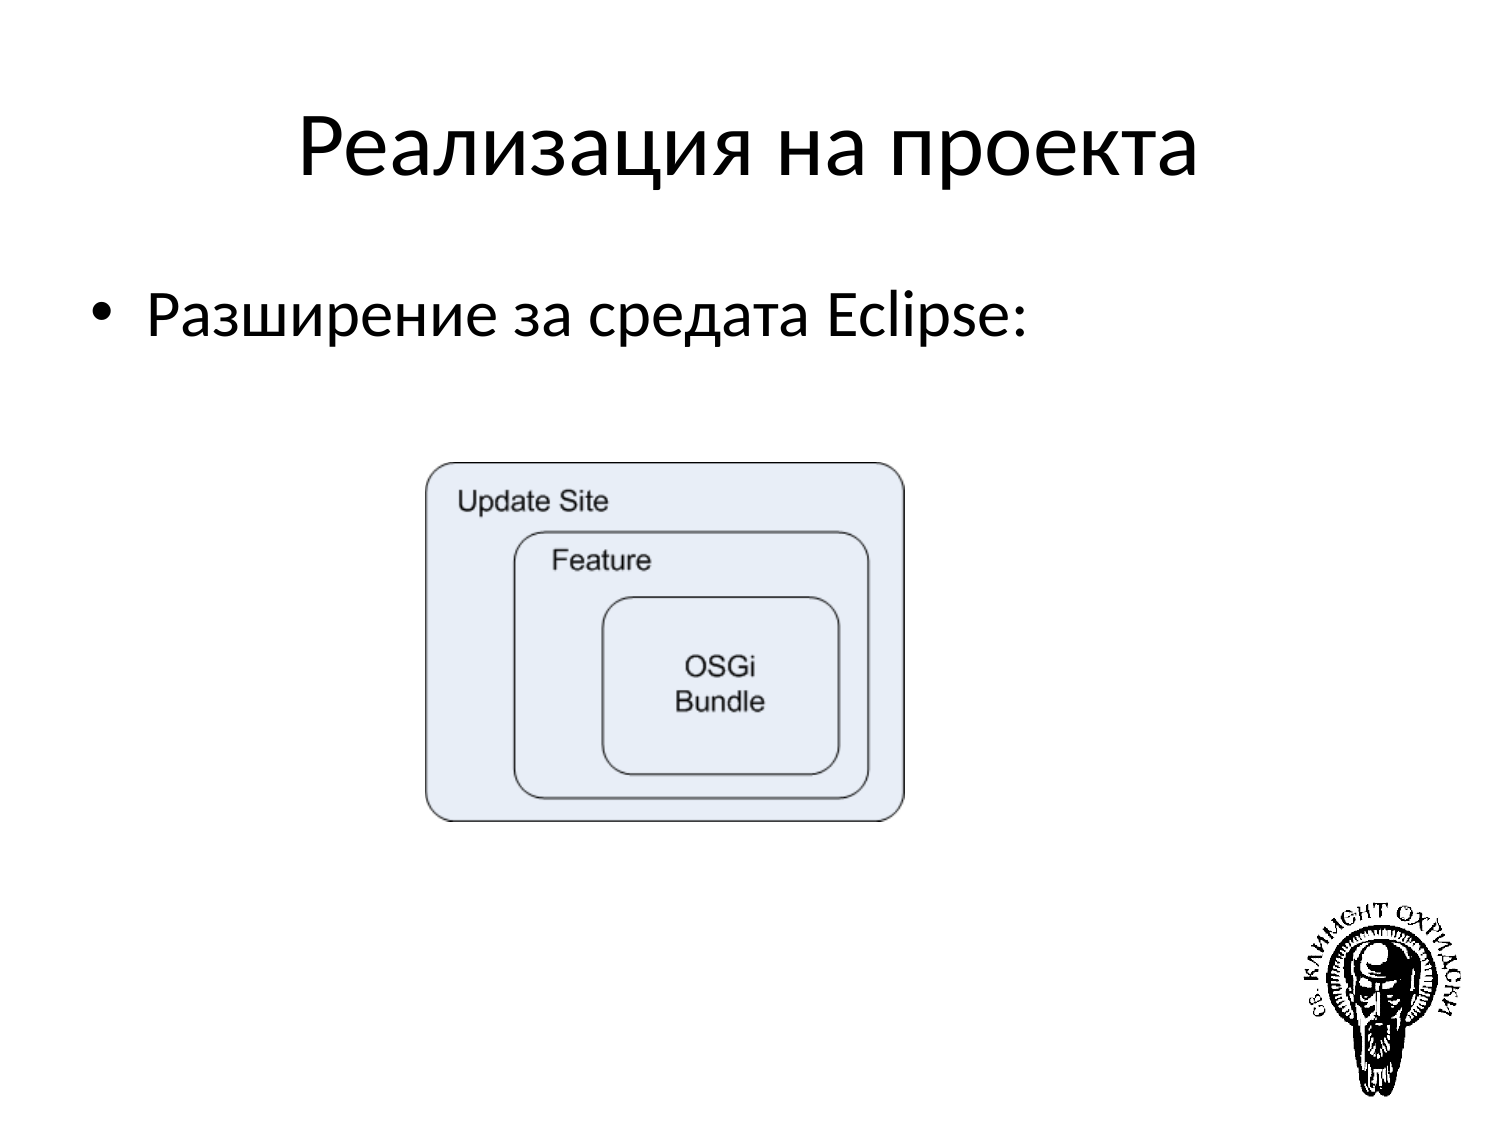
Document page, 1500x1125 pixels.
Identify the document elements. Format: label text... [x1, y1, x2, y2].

picture [1291, 899, 1475, 1100]
picture [424, 462, 905, 823]
list Разширение за средата Eclipse: [75, 262, 1425, 1005]
title Реализация на проекта [75, 45, 1425, 233]
